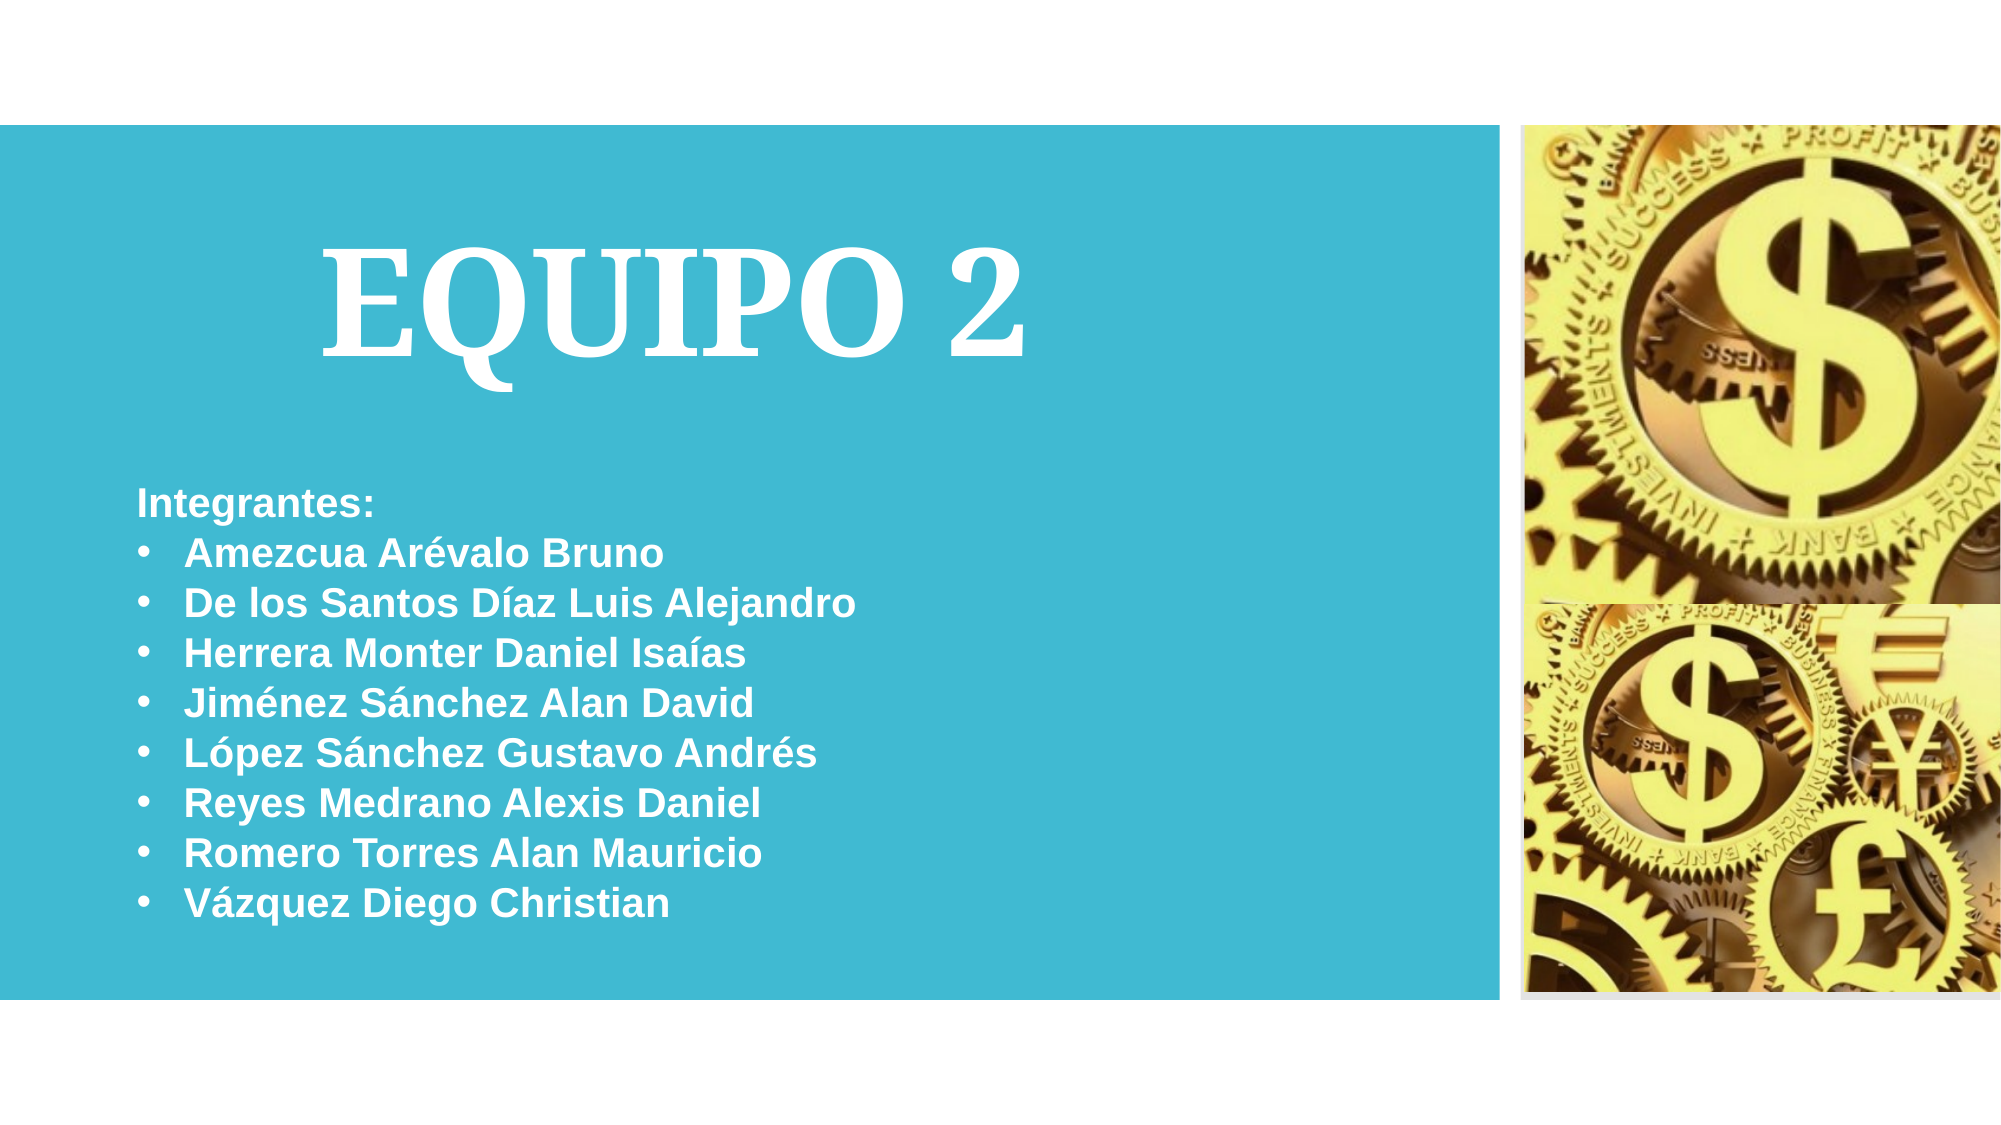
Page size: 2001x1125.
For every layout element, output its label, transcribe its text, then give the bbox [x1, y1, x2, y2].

picture [1523, 124, 2001, 993]
title Equipo 2 [75, 160, 1275, 462]
text_box Integrantes: Amezcua Arévalo Bruno De los Santos Díaz Luis Alejandro Herrera Monter Daniel Isaías Jiménez Sánchez Alan David López Sánchez Gustavo Andrés Reyes Medrano Alexis Daniel Romero Torres Alan Mauricio Vázquez Diego Christian [121, 468, 1256, 979]
